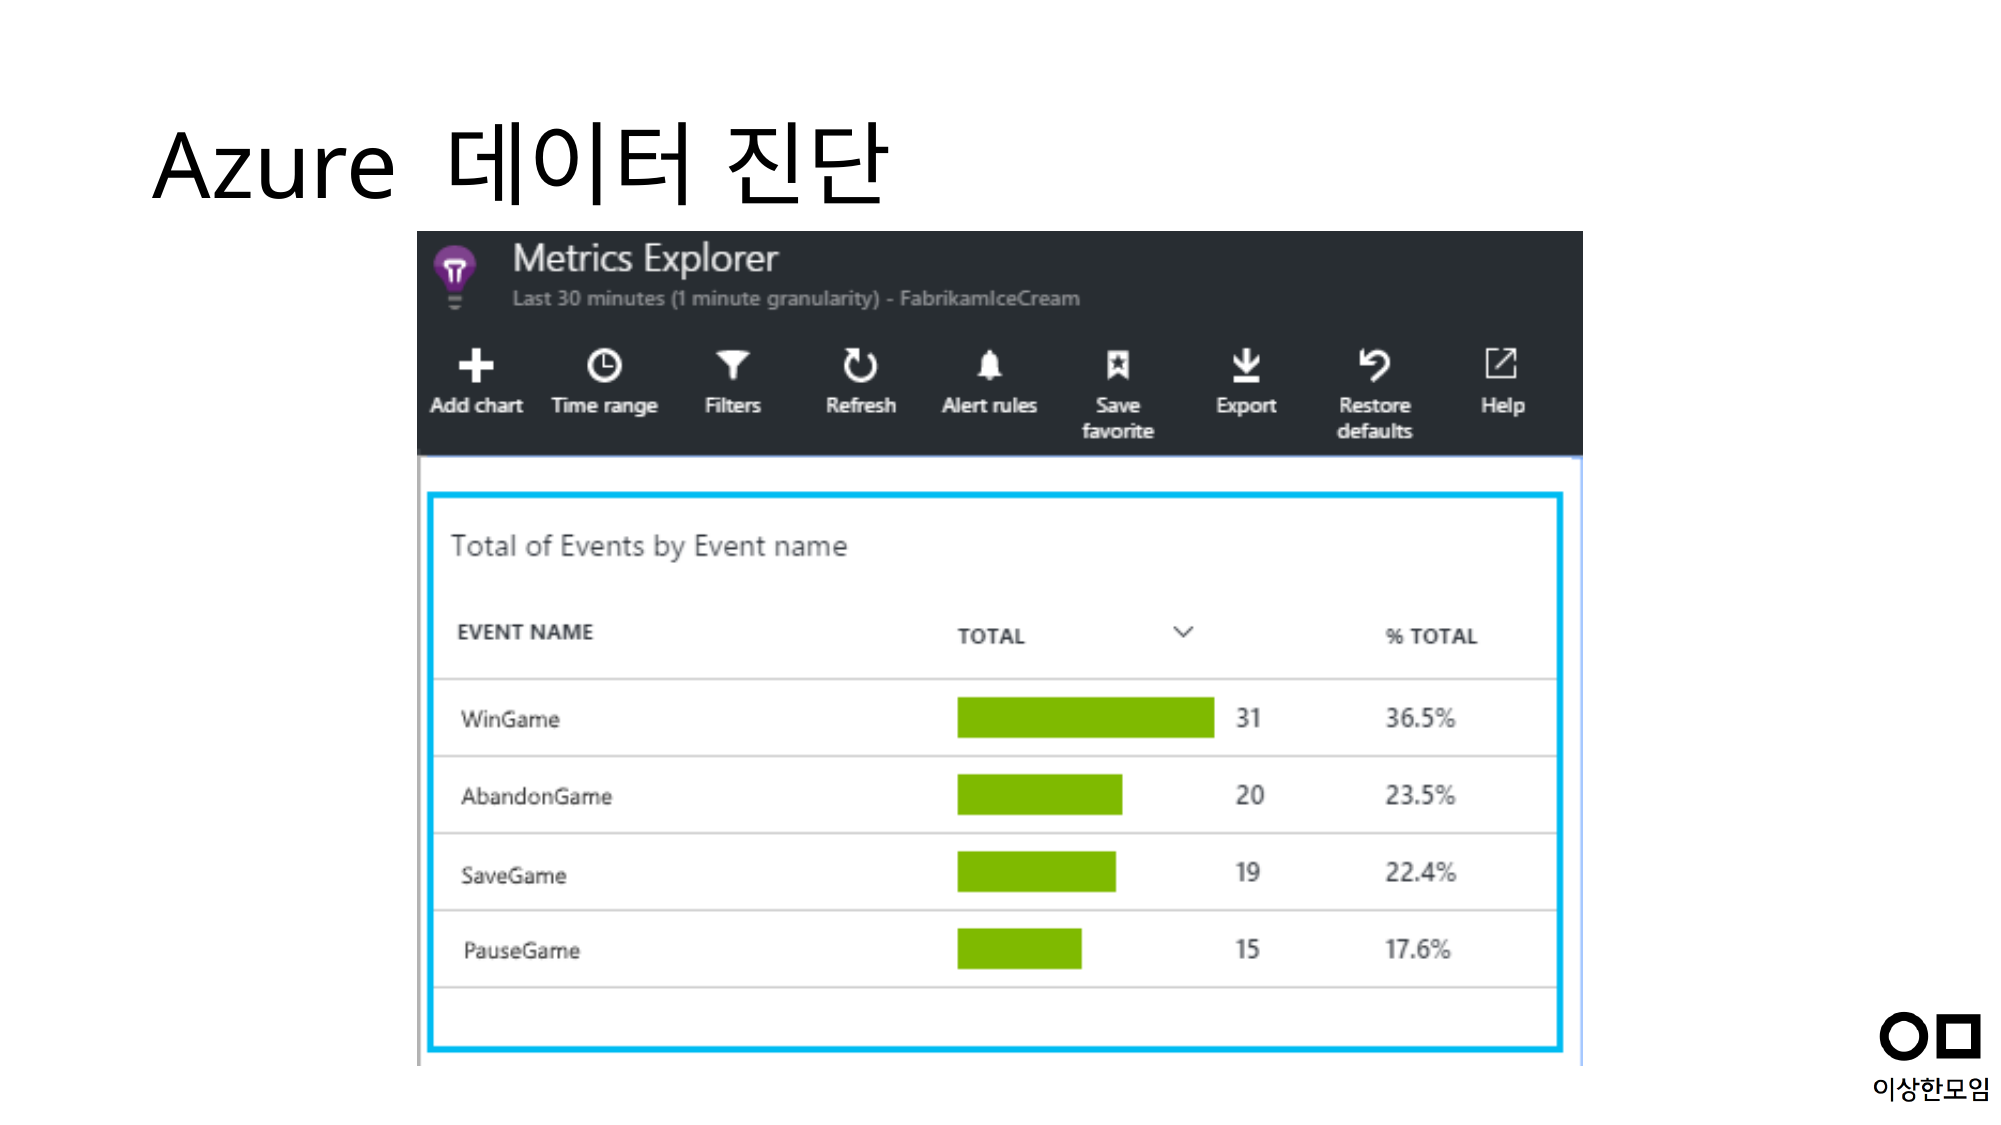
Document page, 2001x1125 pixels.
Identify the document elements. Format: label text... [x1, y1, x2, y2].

picture [1862, 987, 2000, 1125]
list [417, 231, 1583, 1066]
title Azure 데이터 진단 [137, 59, 1863, 278]
